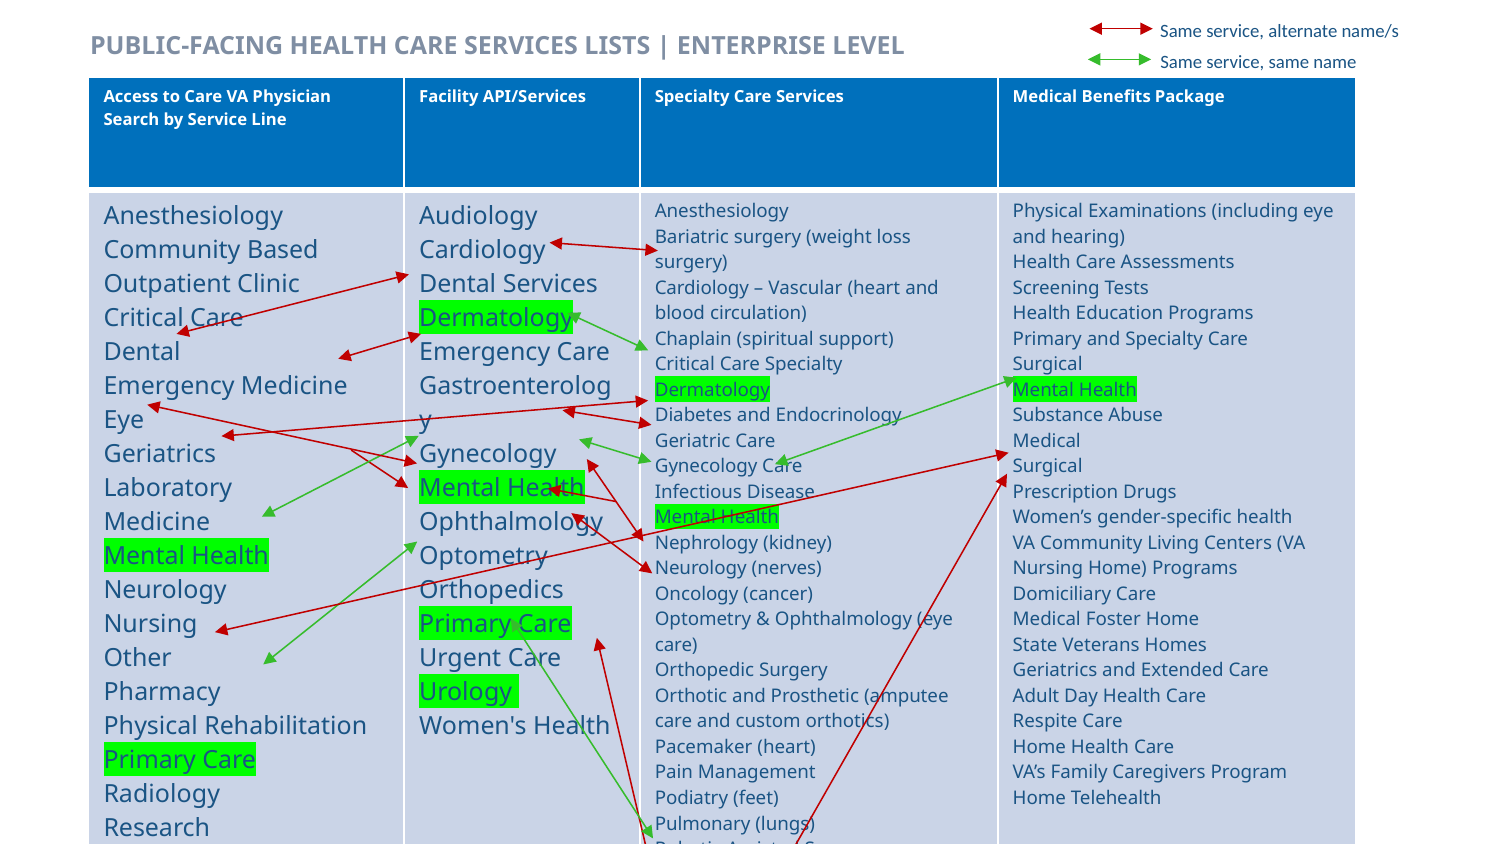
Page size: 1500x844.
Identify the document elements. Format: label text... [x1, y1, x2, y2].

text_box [549, 242, 659, 251]
table_header Specialty Care Services https://www.va.gov/healthbenefits/access/specialty_care_services.asp [641, 78, 997, 187]
table_cell Audiology Cardiology Dental Services Dermatology Emergency Care Gastroenterology Gynecology Mental Health Ophthalmology Optometry Orthopedics Primary Care Urgent Care Urology Women's Health [405, 193, 639, 398]
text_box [221, 400, 649, 437]
table_cell Anesthesiology Community Based Outpatient Clinic Critical Care Dental Emergency Medicine Eye Geriatrics Laboratory Medicine Mental Health Neurology Nursing Other Pharmacy Physical Rehabilitation Primary Care Radiology Research Surgery [89, 193, 403, 844]
text_box Same service, same name [1145, 42, 1500, 81]
table_cell Physical Examinations (including eye and hearing) Health Care Assessments Screening Tests Health Education Programs Primary and Specialty Care Surgical Mental Health Substance Abuse Medical Surgical Prescription Drugs Women’s gender-specific health VA Community Living Centers (VA Nursing Home) Programs Domiciliary Care Medical Foster Home State Veterans Homes Geriatrics and Extended Care Adult Day Health Care Respite Care Home Health Care VA’s Family Caregivers Program Home Telehealth [999, 193, 1355, 844]
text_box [176, 274, 410, 335]
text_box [774, 377, 1017, 465]
table_header Access to Care VA Physician Search by Service Line accesstocare.va.gov [89, 78, 403, 187]
table_cell Anesthesiology Bariatric surgery (weight loss surgery) Cardiology – Vascular (heart and blood circulation) Chaplain (spiritual support) Critical Care Specialty Dermatology Diabetes and Endocrinology Geriatric Care Gynecology Care Infectious Disease Mental Health Nephrology (kidney) Neurology (nerves) Oncology (cancer) Optometry & Ophthalmology (eye care) Orthopedic Surgery Orthotic and Prosthetic (amputee care and custom orthotics) Pacemaker (heart) Pain Management Podiatry (feet) Pulmonary (lungs) Robotic-Assisted Surgery Spinal Cord Injury Transplant Surgery (heart, lung, liver, etc.) Urology Vascular Surgery Women’s Care [656, 640, 776, 844]
table_cell Anesthesiology Bariatric surgery (weight loss surgery) Cardiology – Vascular (heart and blood circulation) Chaplain (spiritual support) Critical Care Specialty Dermatology Diabetes and Endocrinology Geriatric Care Gynecology Care Infectious Disease Mental Health Nephrology (kidney) Neurology (nerves) Oncology (cancer) Optometry & Ophthalmology (eye care) Orthopedic Surgery Orthotic and Prosthetic (amputee care and custom orthotics) Pacemaker (heart) Pain Management Podiatry (feet) Pulmonary (lungs) Robotic-Assisted Surgery Spinal Cord Injury Transplant Surgery (heart, lung, liver, etc.) Urology Vascular Surgery Women’s Care [641, 193, 997, 451]
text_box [510, 618, 654, 839]
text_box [782, 473, 1008, 844]
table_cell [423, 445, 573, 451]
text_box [338, 333, 422, 359]
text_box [263, 640, 418, 665]
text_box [578, 442, 652, 451]
list PUBLIC-FACING HEALTH CARE SERVICES LISTS | ENTERPRISE LEVEL [75, 15, 1145, 60]
table_header Medical Benefits Package https://www.va.gov/healthbenefits/resources/publications/hbco/hbco_medical_benefits_package.asp [999, 78, 1355, 187]
text_box Same service, alternate name/s [1145, 11, 1500, 42]
table_cell Audiology Cardiology Dental Services Dermatology Emergency Care Gastroenterology Gynecology Mental Health Ophthalmology Optometry Orthopedics Primary Care Urgent Care Urology Women's Health [405, 640, 507, 844]
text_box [571, 512, 653, 574]
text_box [547, 488, 617, 502]
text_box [567, 312, 649, 351]
table_header Facility API/Services va.gov/facility-locator [405, 78, 639, 187]
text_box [146, 404, 418, 464]
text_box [562, 409, 652, 426]
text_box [214, 452, 777, 633]
